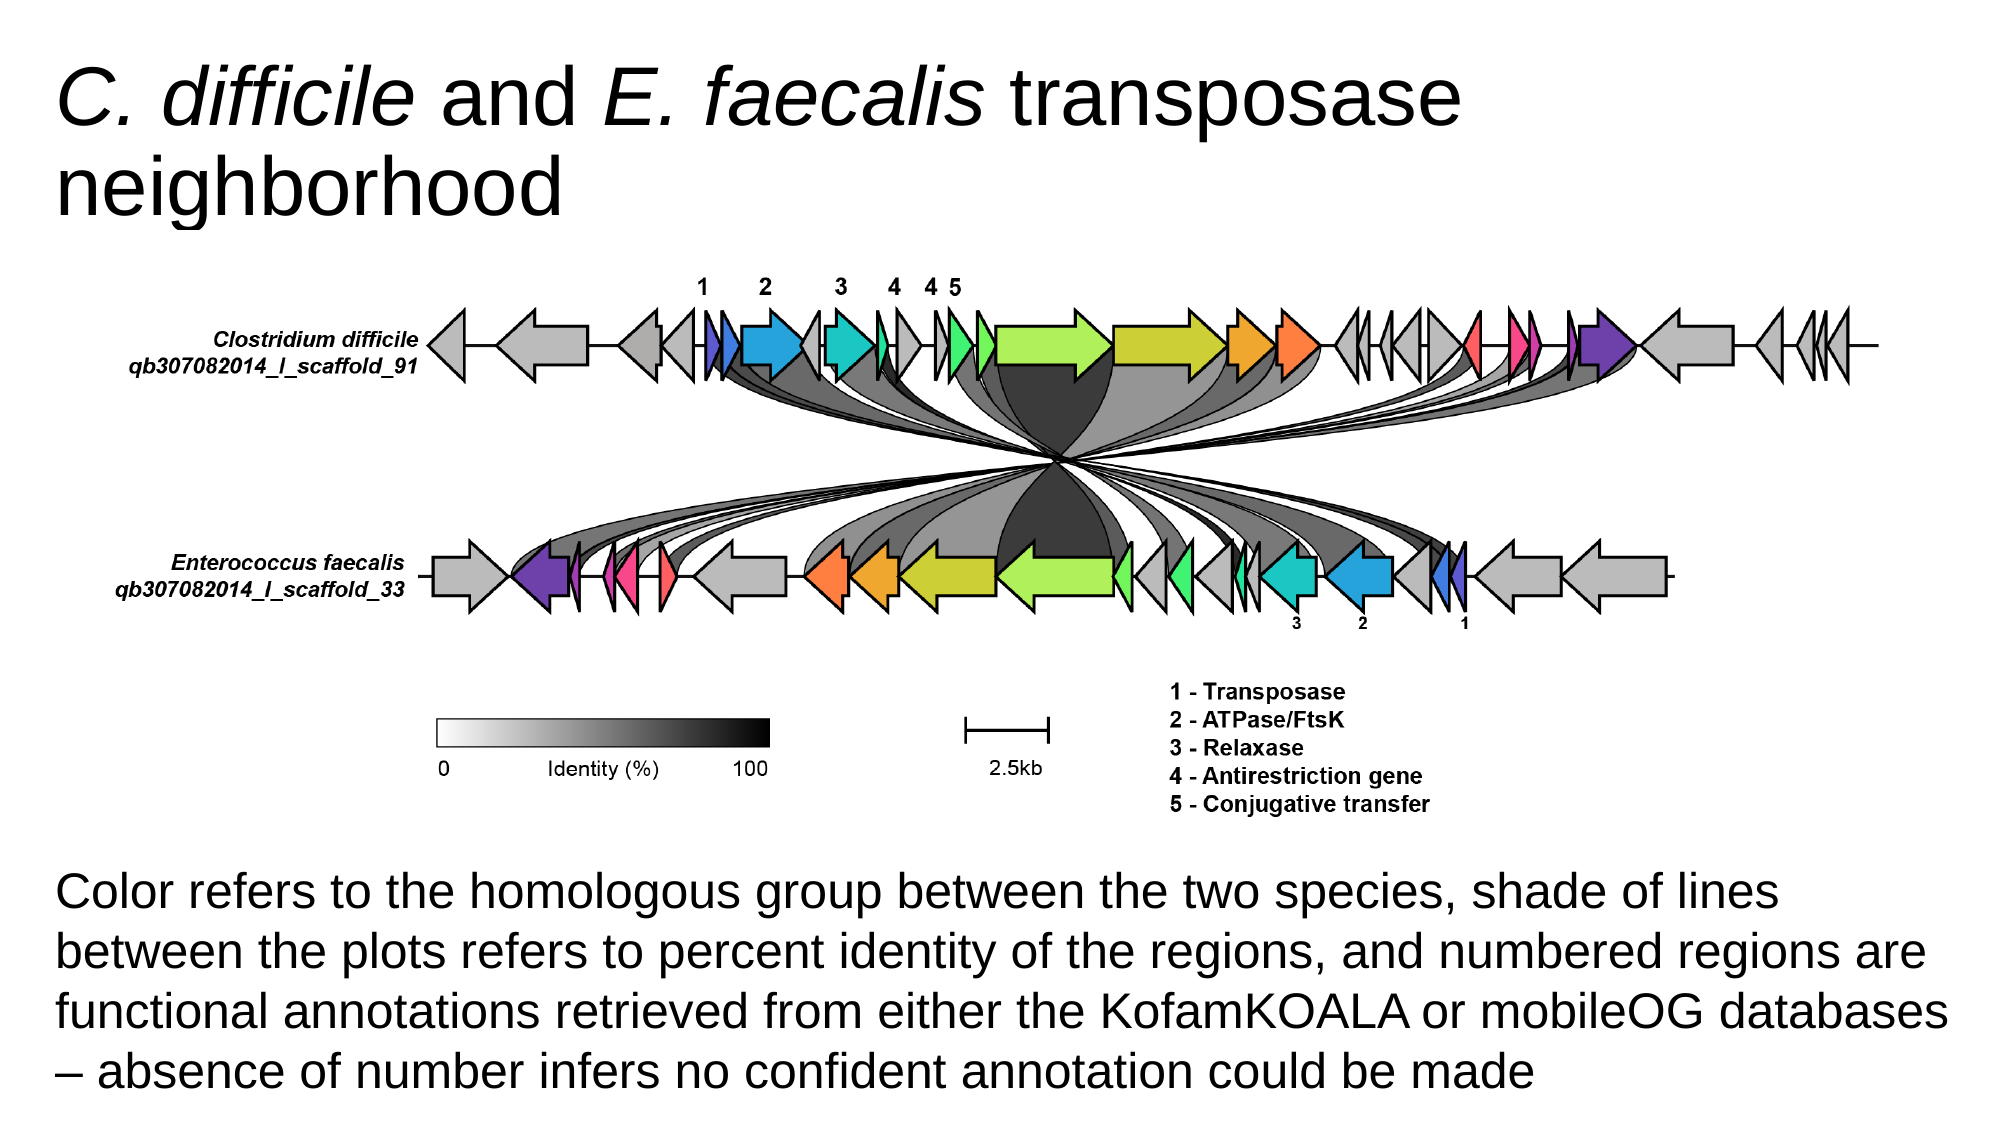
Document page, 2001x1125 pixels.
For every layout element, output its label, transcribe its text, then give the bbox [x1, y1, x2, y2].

picture [59, 230, 1954, 863]
title C. difficile and E. faecalis transposase neighborhood [40, 118, 2000, 242]
text_box Color refers to the homologous group between the two species, shade of lines between the plots refers to percent identity of the regions, and numbered regions are functional annotations retrieved from either the KofamKOALA or mobileOG databases – absence of number infers no confident annotation could be made [40, 851, 1973, 1125]
